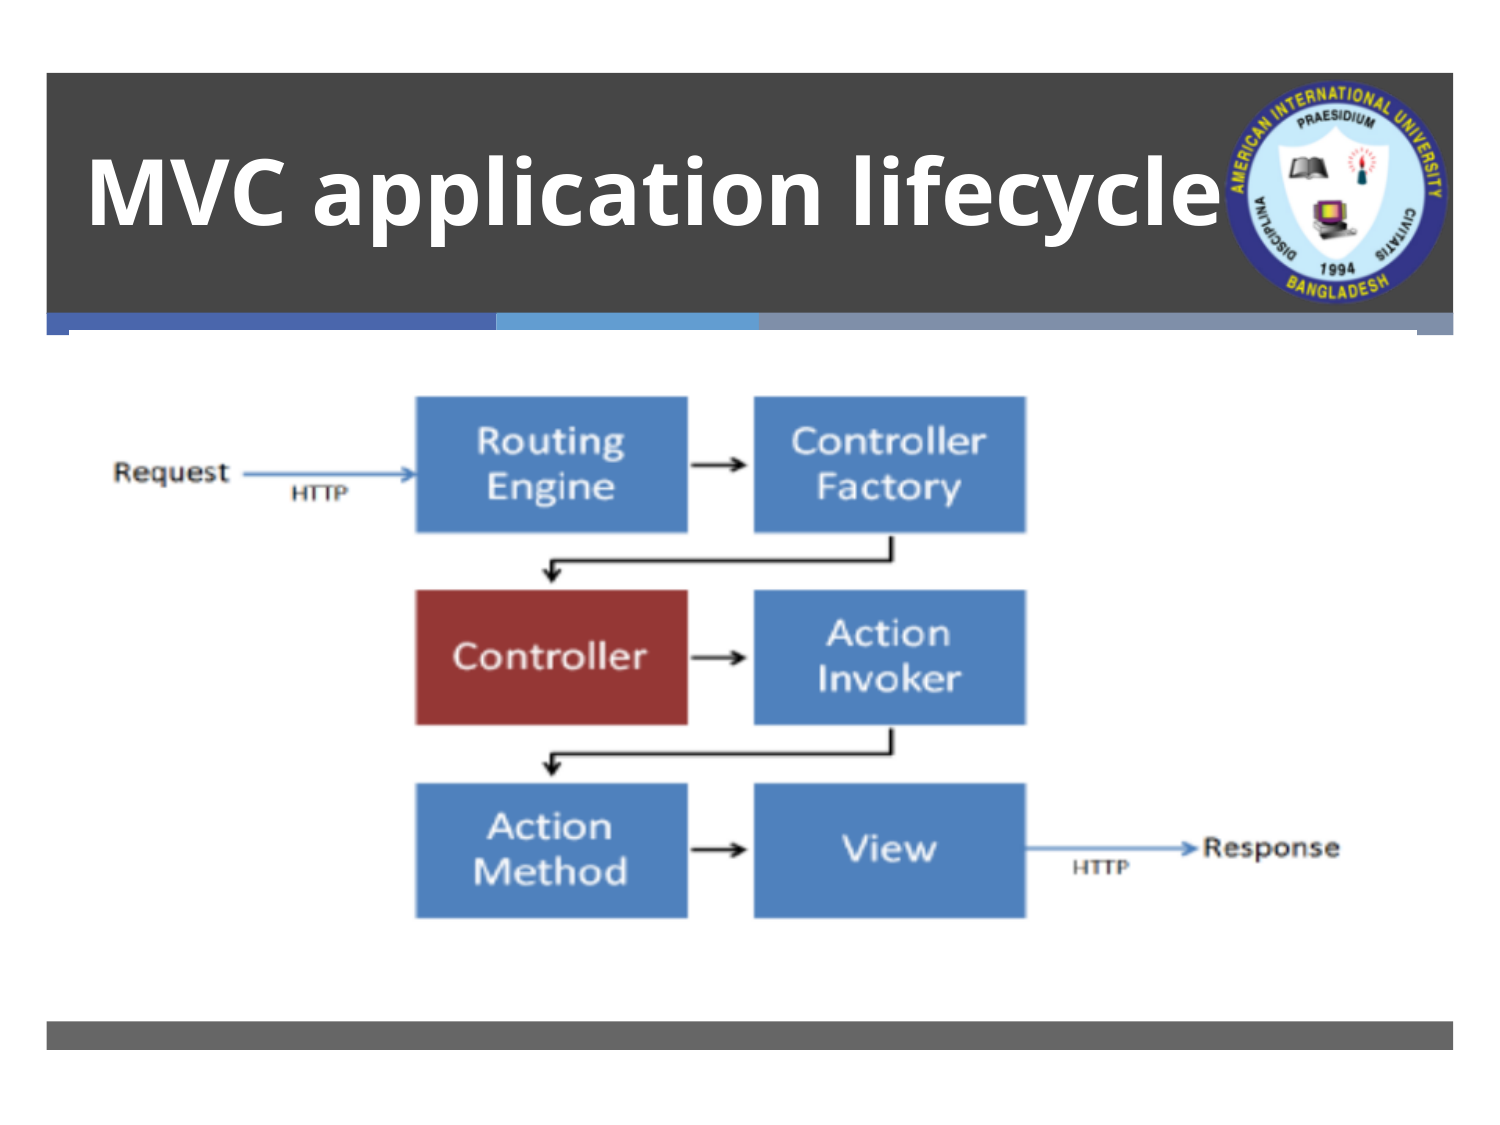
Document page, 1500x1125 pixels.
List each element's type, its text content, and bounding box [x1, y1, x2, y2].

picture [1220, 75, 1454, 310]
picture [68, 330, 1417, 981]
title MVC application lifecycle [69, 73, 1351, 252]
